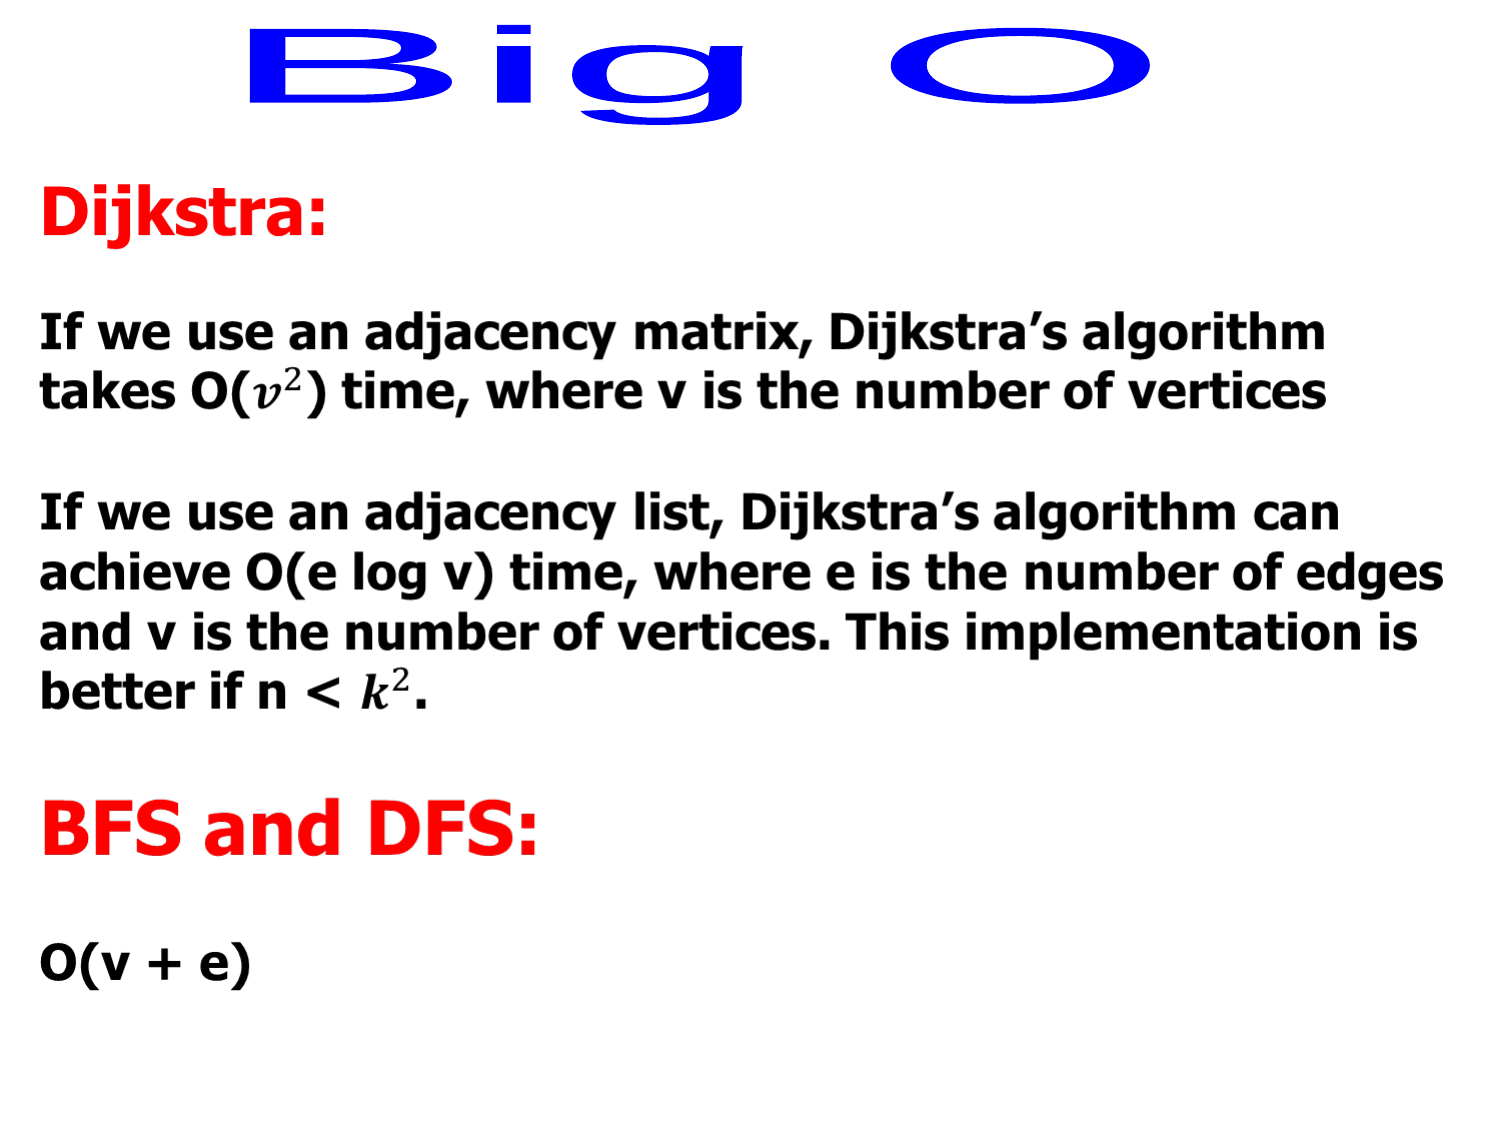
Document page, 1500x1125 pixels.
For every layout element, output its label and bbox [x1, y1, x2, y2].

text_box [24, 162, 1475, 1006]
